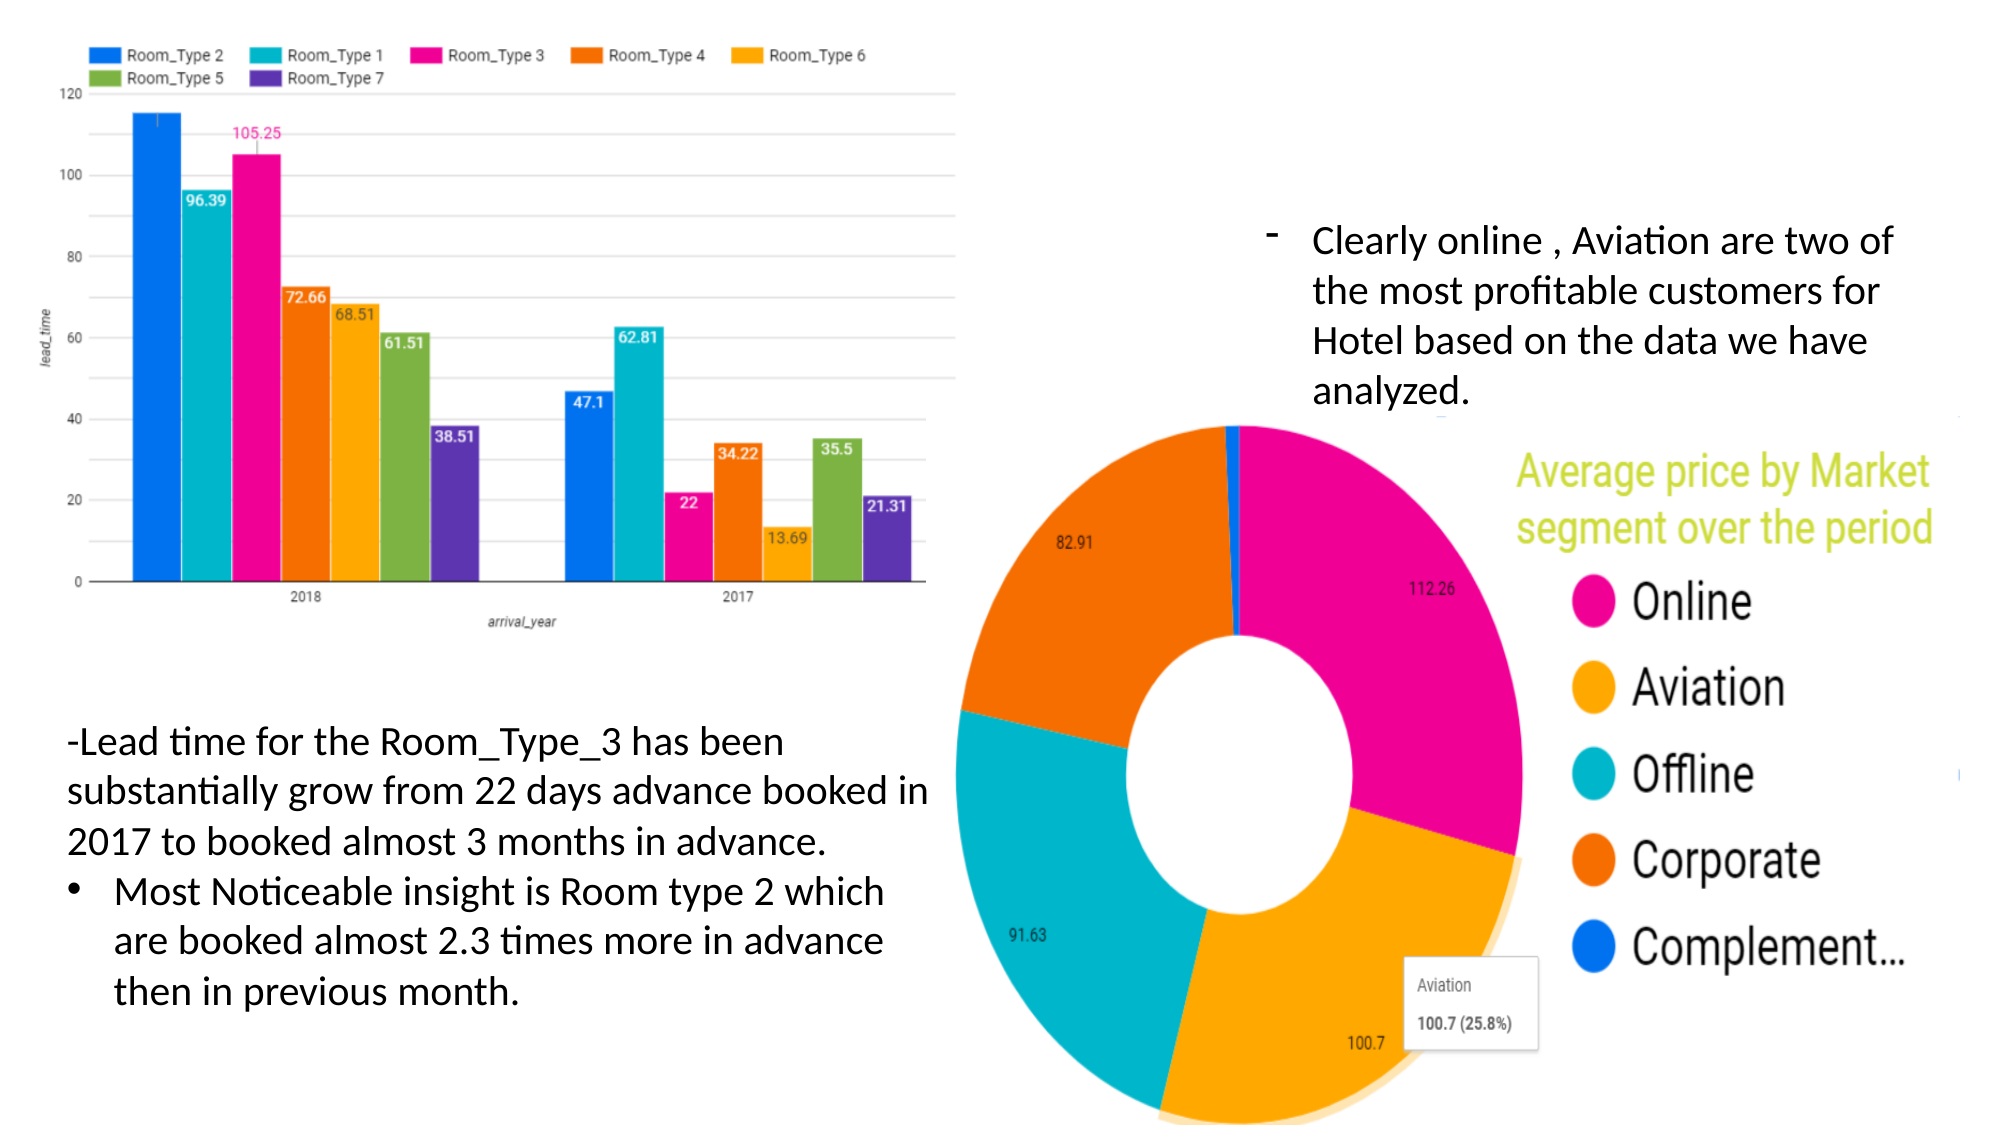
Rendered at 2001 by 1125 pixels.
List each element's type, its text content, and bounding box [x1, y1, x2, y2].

text_box Clearly online , Aviation are two of the most profitable customers for Hotel based on the data we have analyzed. [1250, 205, 1937, 416]
text_box -Lead time for the Room_Type_3 has been substantially grow from 22 days advance booked in 2017 to booked almost 3 months in advance. Most Noticeable insight is Room type 2 which are booked almost 2.3 times more in advance then in previous month. [52, 705, 926, 1021]
picture [17, 39, 1960, 1125]
